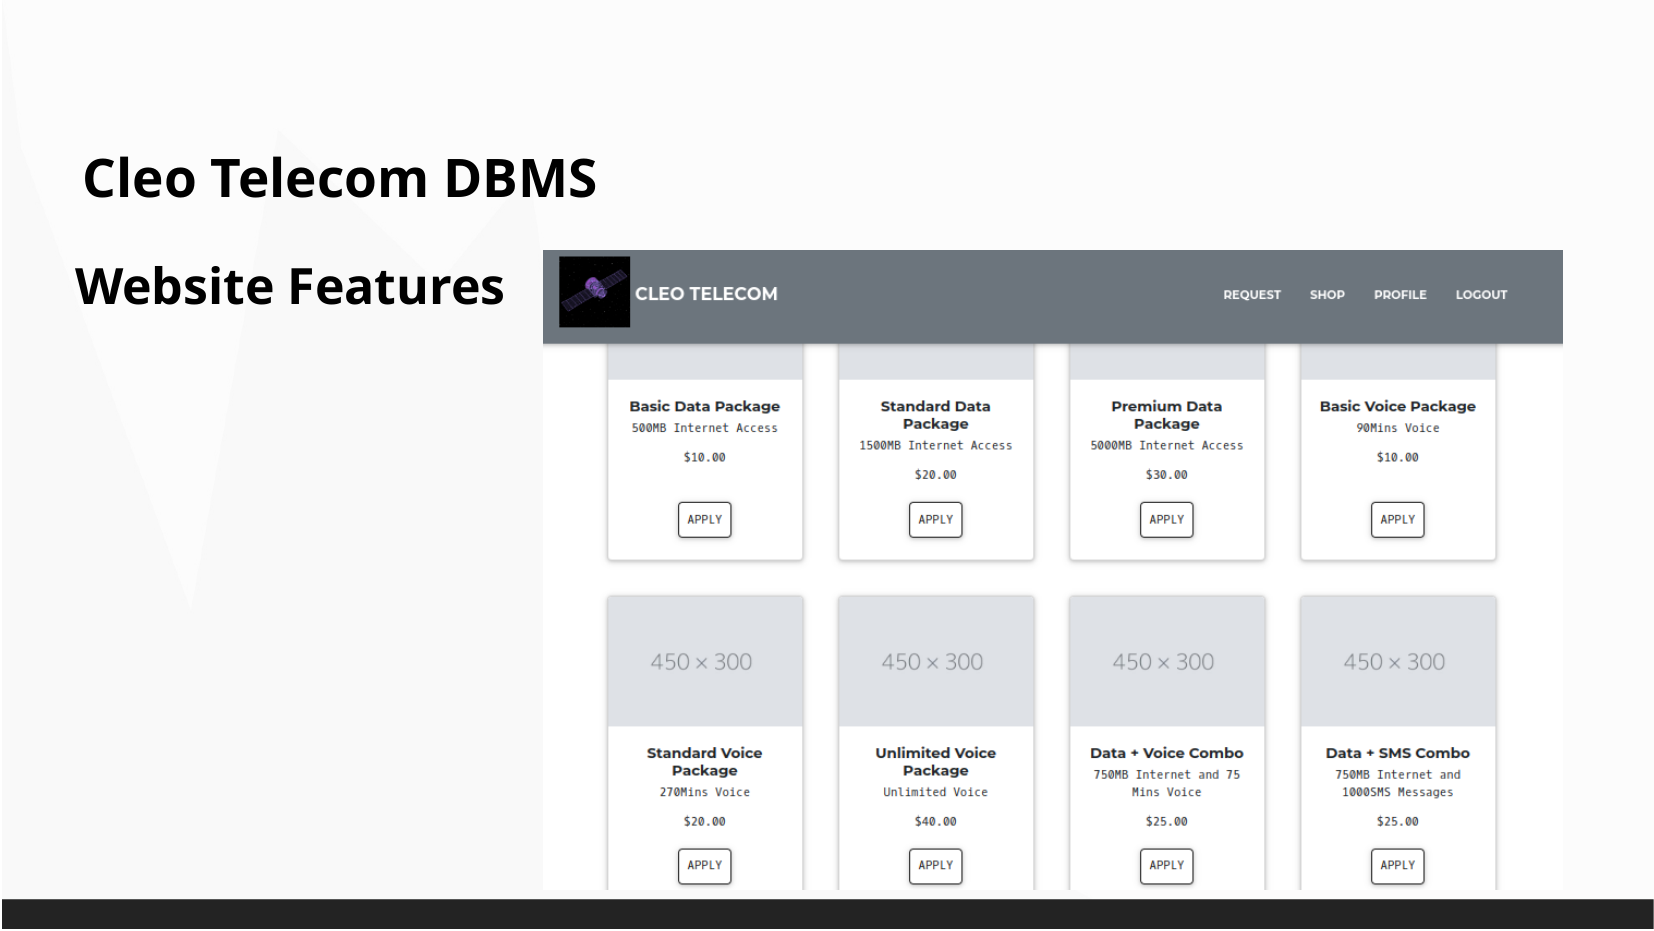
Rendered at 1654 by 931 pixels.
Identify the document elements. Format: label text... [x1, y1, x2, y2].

picture [2, 0, 1654, 930]
subtitle Website Features [75, 254, 539, 662]
title Cleo Telecom DBMS [82, 99, 1571, 255]
